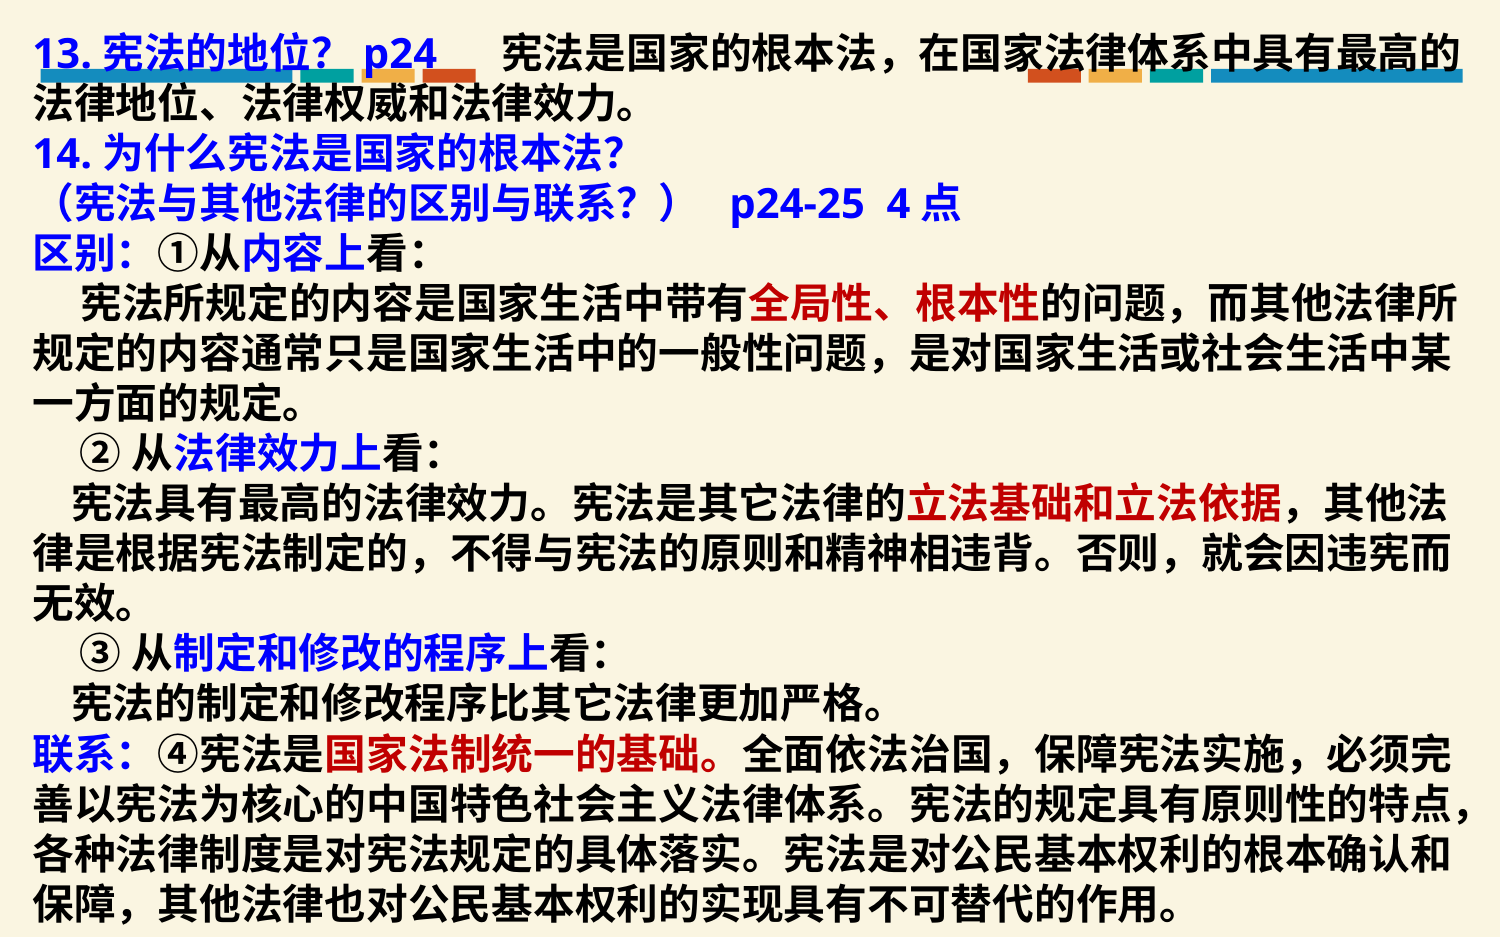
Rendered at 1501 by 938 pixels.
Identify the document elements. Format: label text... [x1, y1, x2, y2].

text_box 13.宪法的地位？p24 宪法是国家的根本法，在国家法律体系中具有最高的法律地位、法律权威和法律效力。 14.为什么宪法是国家的根本法？ （宪法与其他法律的区别与联系？） p24-25 4点 区别：①从内容上看： 宪法所规定的内容是国家生活中带有全局性、根本性的问题，而其他法律所规定的内容通常只是国家生活中的一般性问题，是对国家生活或社会生活中某一方面的规定。 ②从法律效力上看： 宪法具有最高的法律效力。宪法是其它法律的立法基础和立法依据，其他法律是根据宪法制定的，不得与宪法的原则和精神相违背。否则，就会因违宪而无效。 ③从制定和修改的程序上看： 宪法的制定和修改程序比其它法律更加严格。 联系：④宪法是国家法制统一的基础。全面依法治国，保障宪法实施，必须完善以宪法为核心的中国特色社会主义法律体系。宪法的规定具有原则性的特点，各种法律制度是对宪法规定的具体落实。宪法是对公民基本权利的根本确认和保障，其他法律也对公民基本权利的实现具有不可替代的作用。 [17, 19, 1494, 935]
